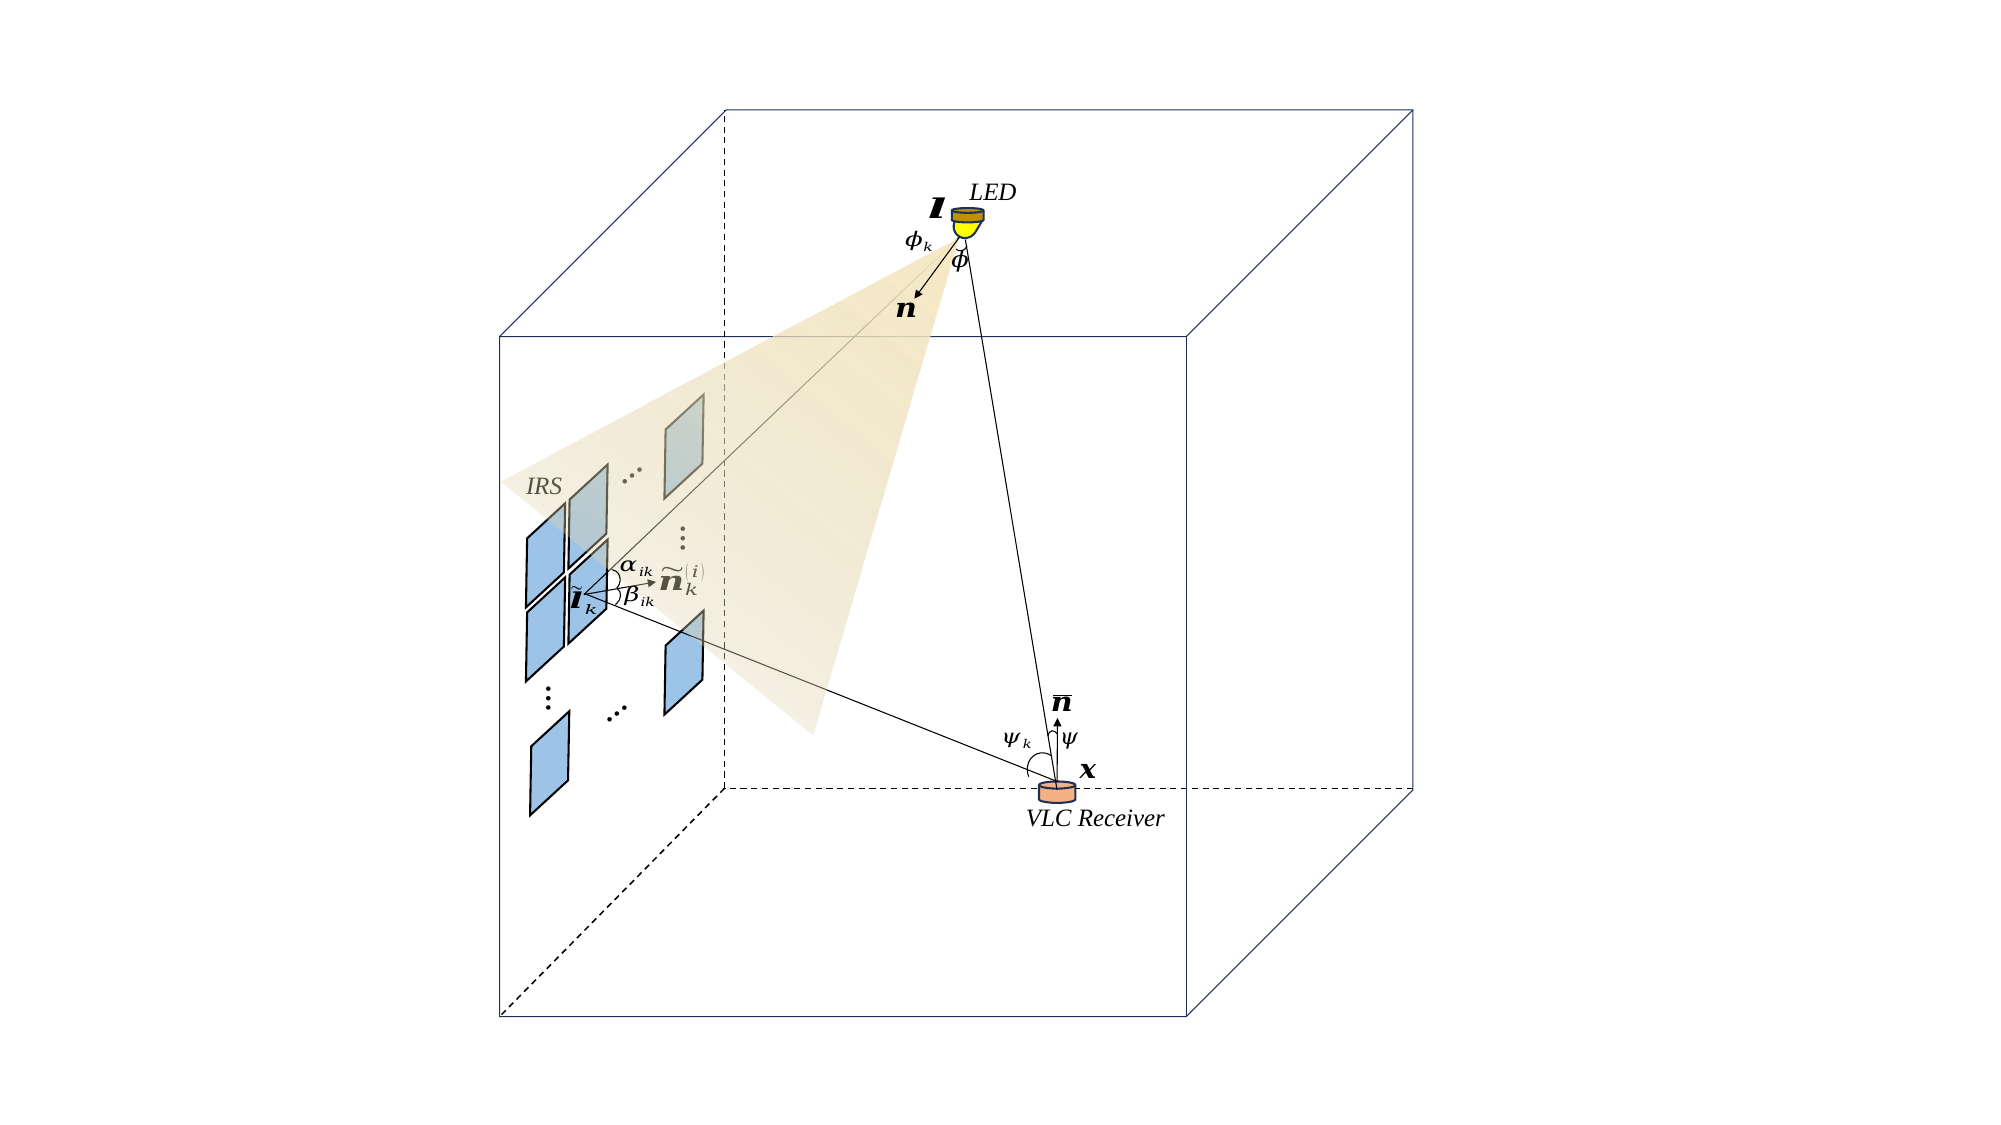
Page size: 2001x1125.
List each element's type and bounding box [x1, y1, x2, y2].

text_box [495, 109, 1413, 1017]
